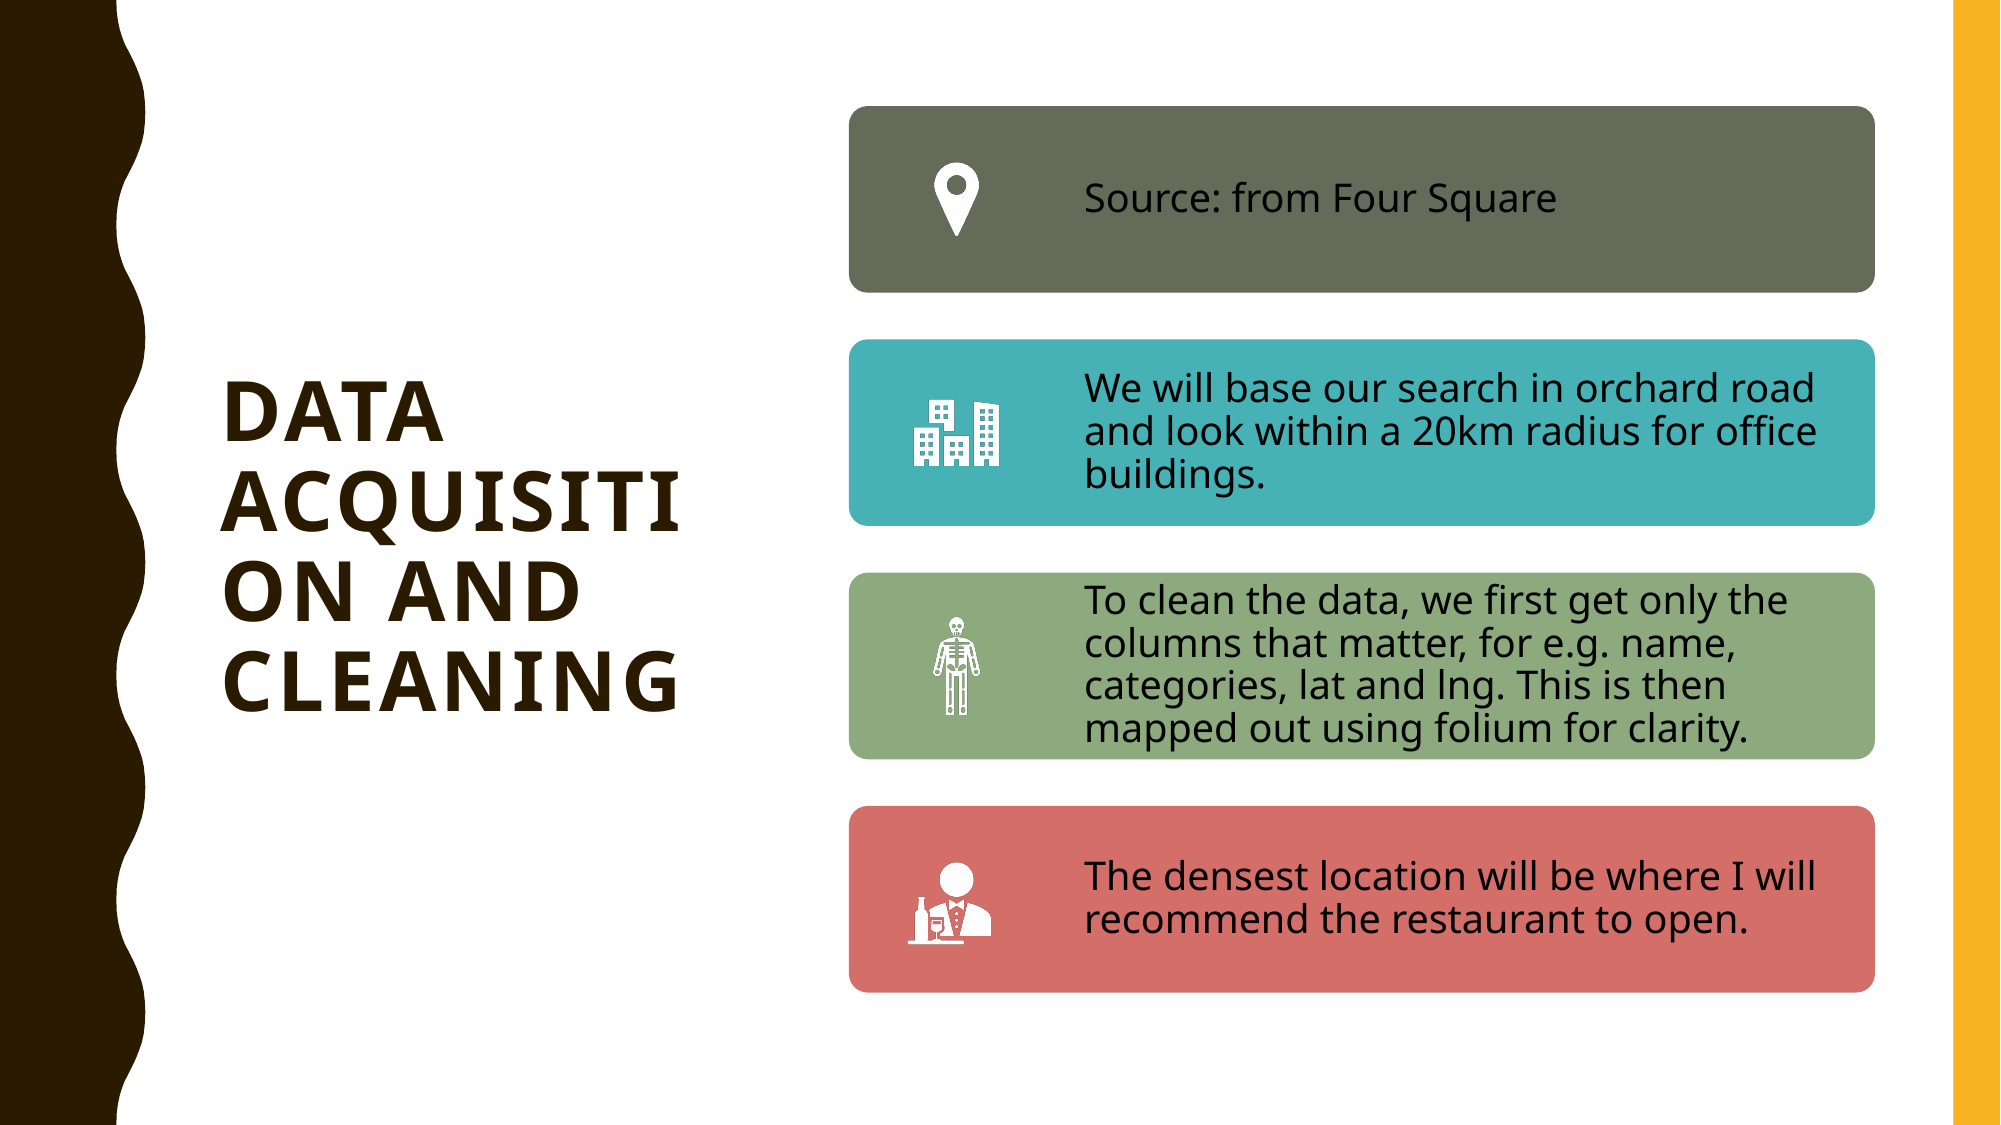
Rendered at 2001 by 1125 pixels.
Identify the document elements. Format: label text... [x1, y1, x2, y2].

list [848, 105, 1875, 993]
title Data acquisition and cleaning [205, 105, 761, 993]
